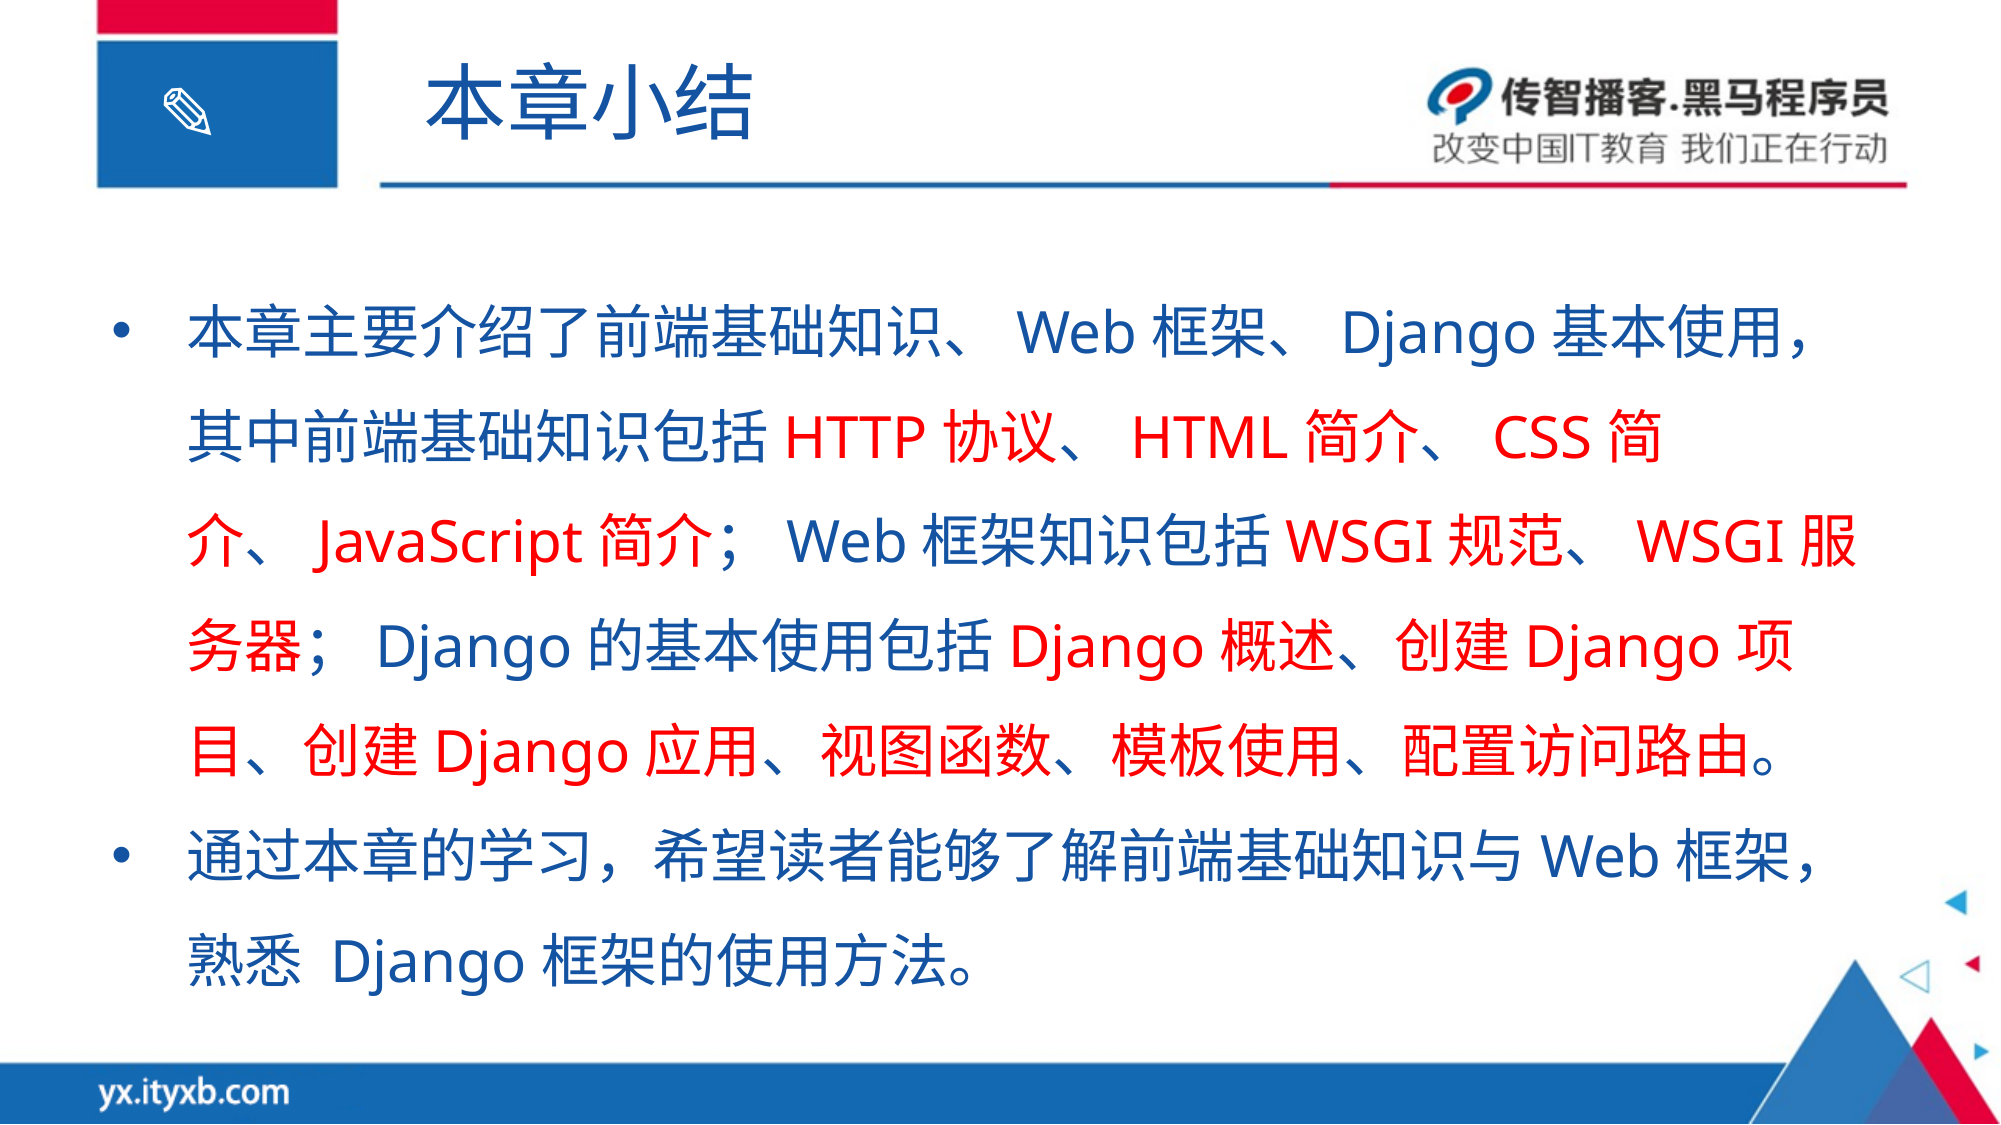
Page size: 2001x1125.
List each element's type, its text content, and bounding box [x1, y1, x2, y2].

text_box 本章主要介绍了前端基础知识、Web框架、Django基本使用，其中前端基础知识包括HTTP协议、HTML简介、CSS简介、JavaScript简介；Web框架知识包括WSGI规范、WSGI服务器；Django的基本使用包括Django概述、创建Django项目、创建Django应用、视图函数、模板使用、配置访问路由。 通过本章的学习，希望读者能够了解前端基础知识与Web框架，熟悉 Django框架的使用方法。 [96, 252, 1903, 1002]
picture [0, 0, 2000, 1124]
text_box 本章小结 [409, 43, 1404, 158]
